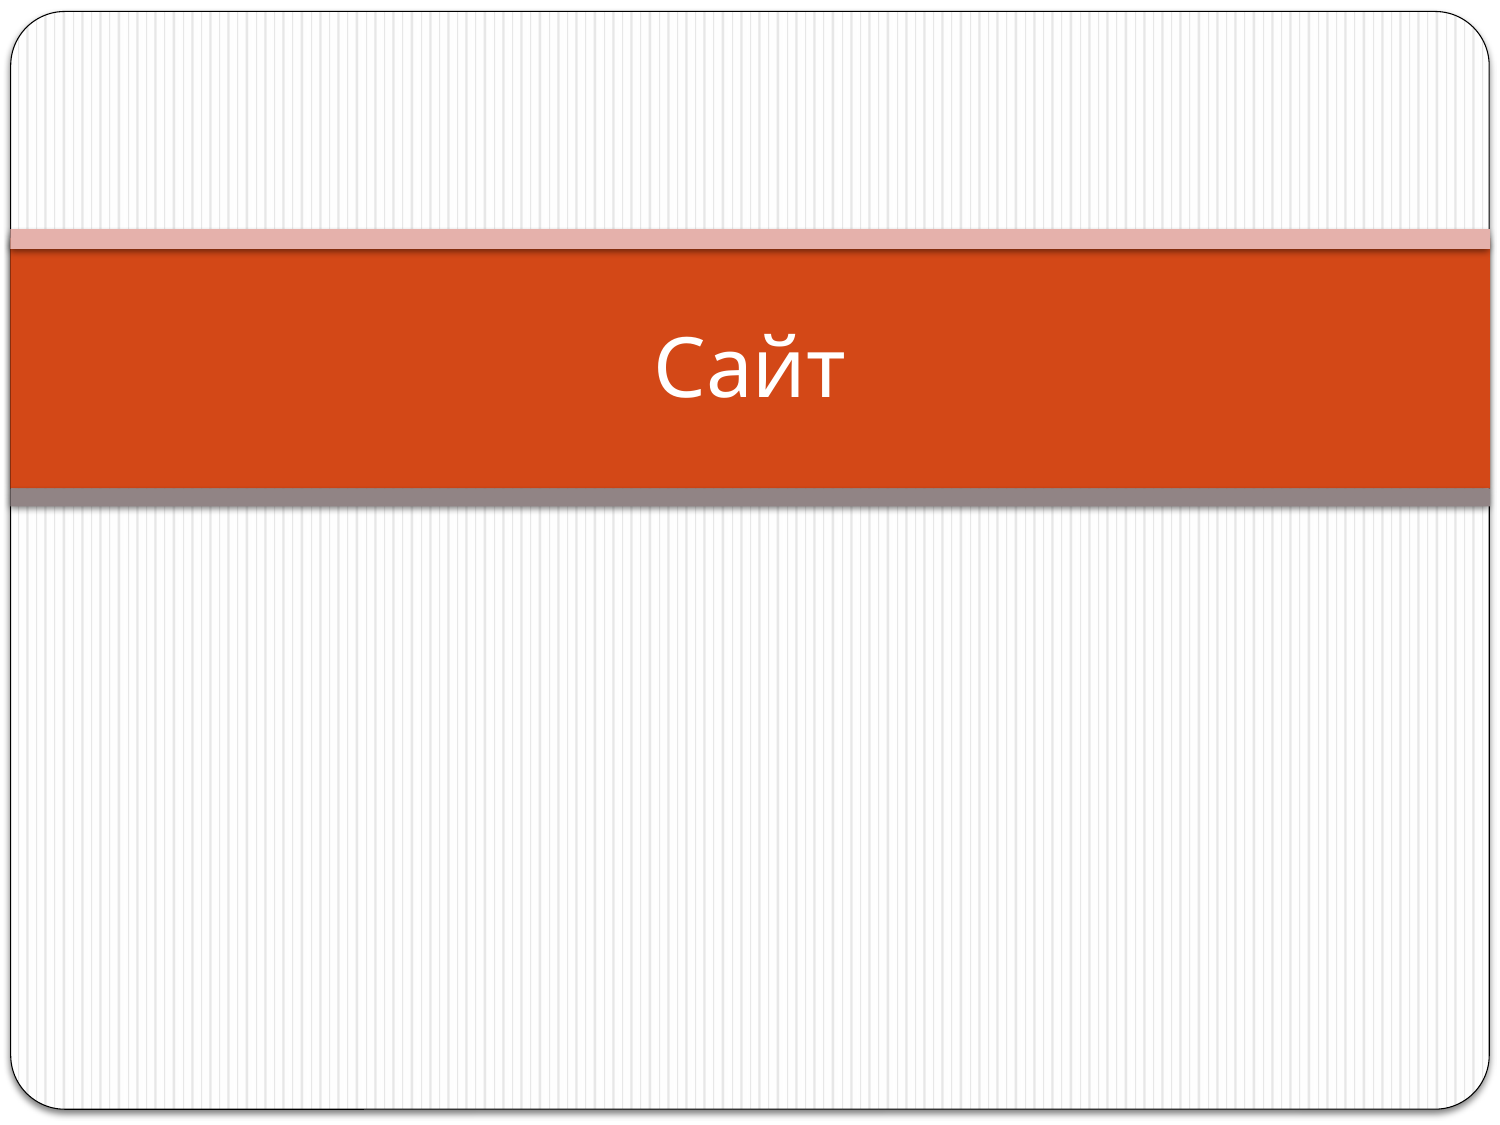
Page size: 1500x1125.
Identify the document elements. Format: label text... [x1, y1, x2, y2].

title Сайт [75, 247, 1425, 489]
